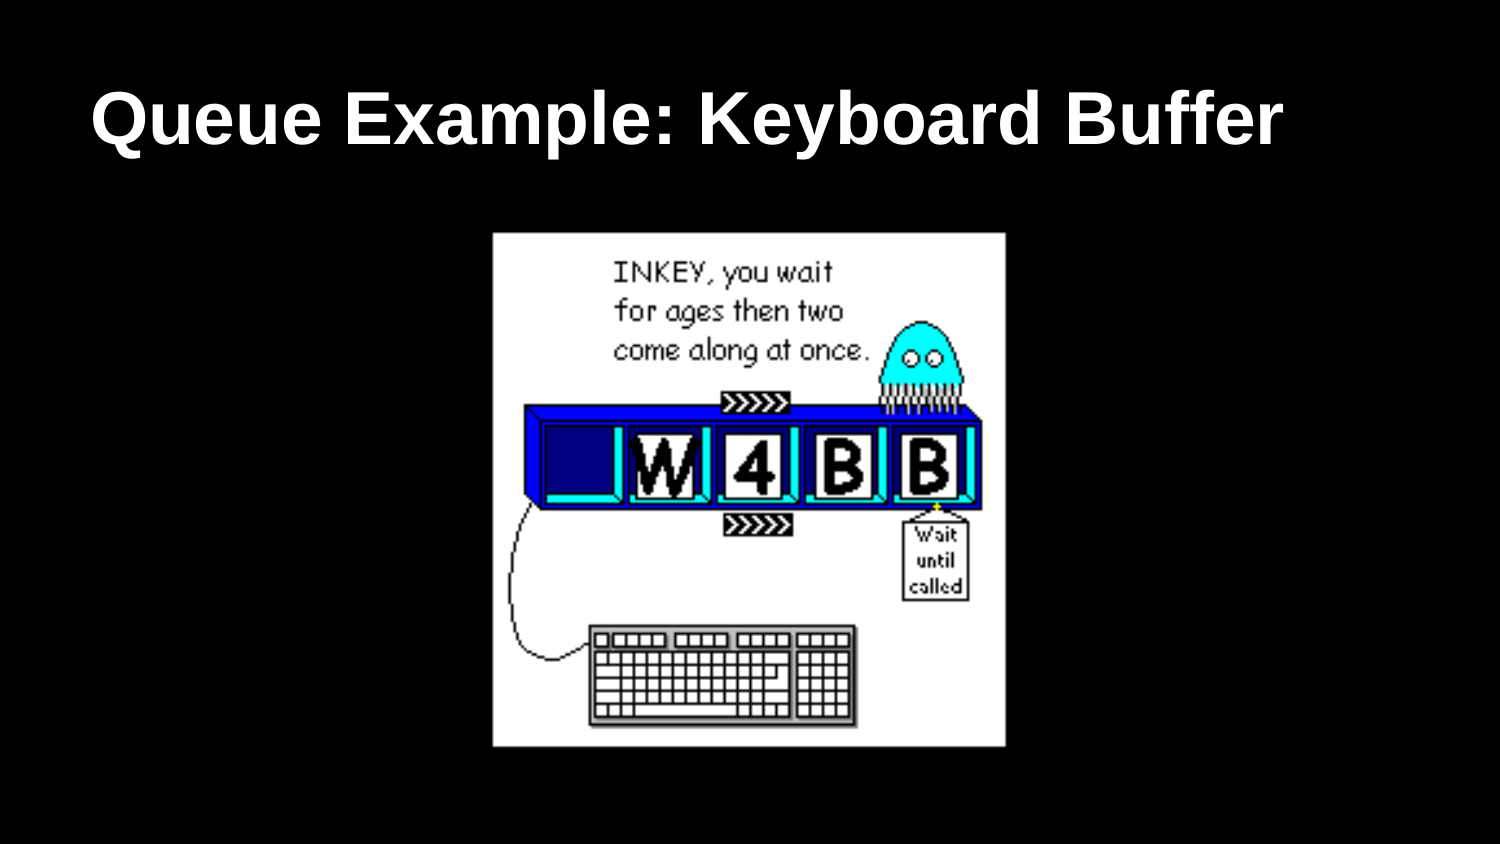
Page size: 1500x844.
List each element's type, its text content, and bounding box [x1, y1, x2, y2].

title Queue Example: Keyboard Buffer [75, 33, 1425, 175]
picture [490, 231, 1010, 750]
